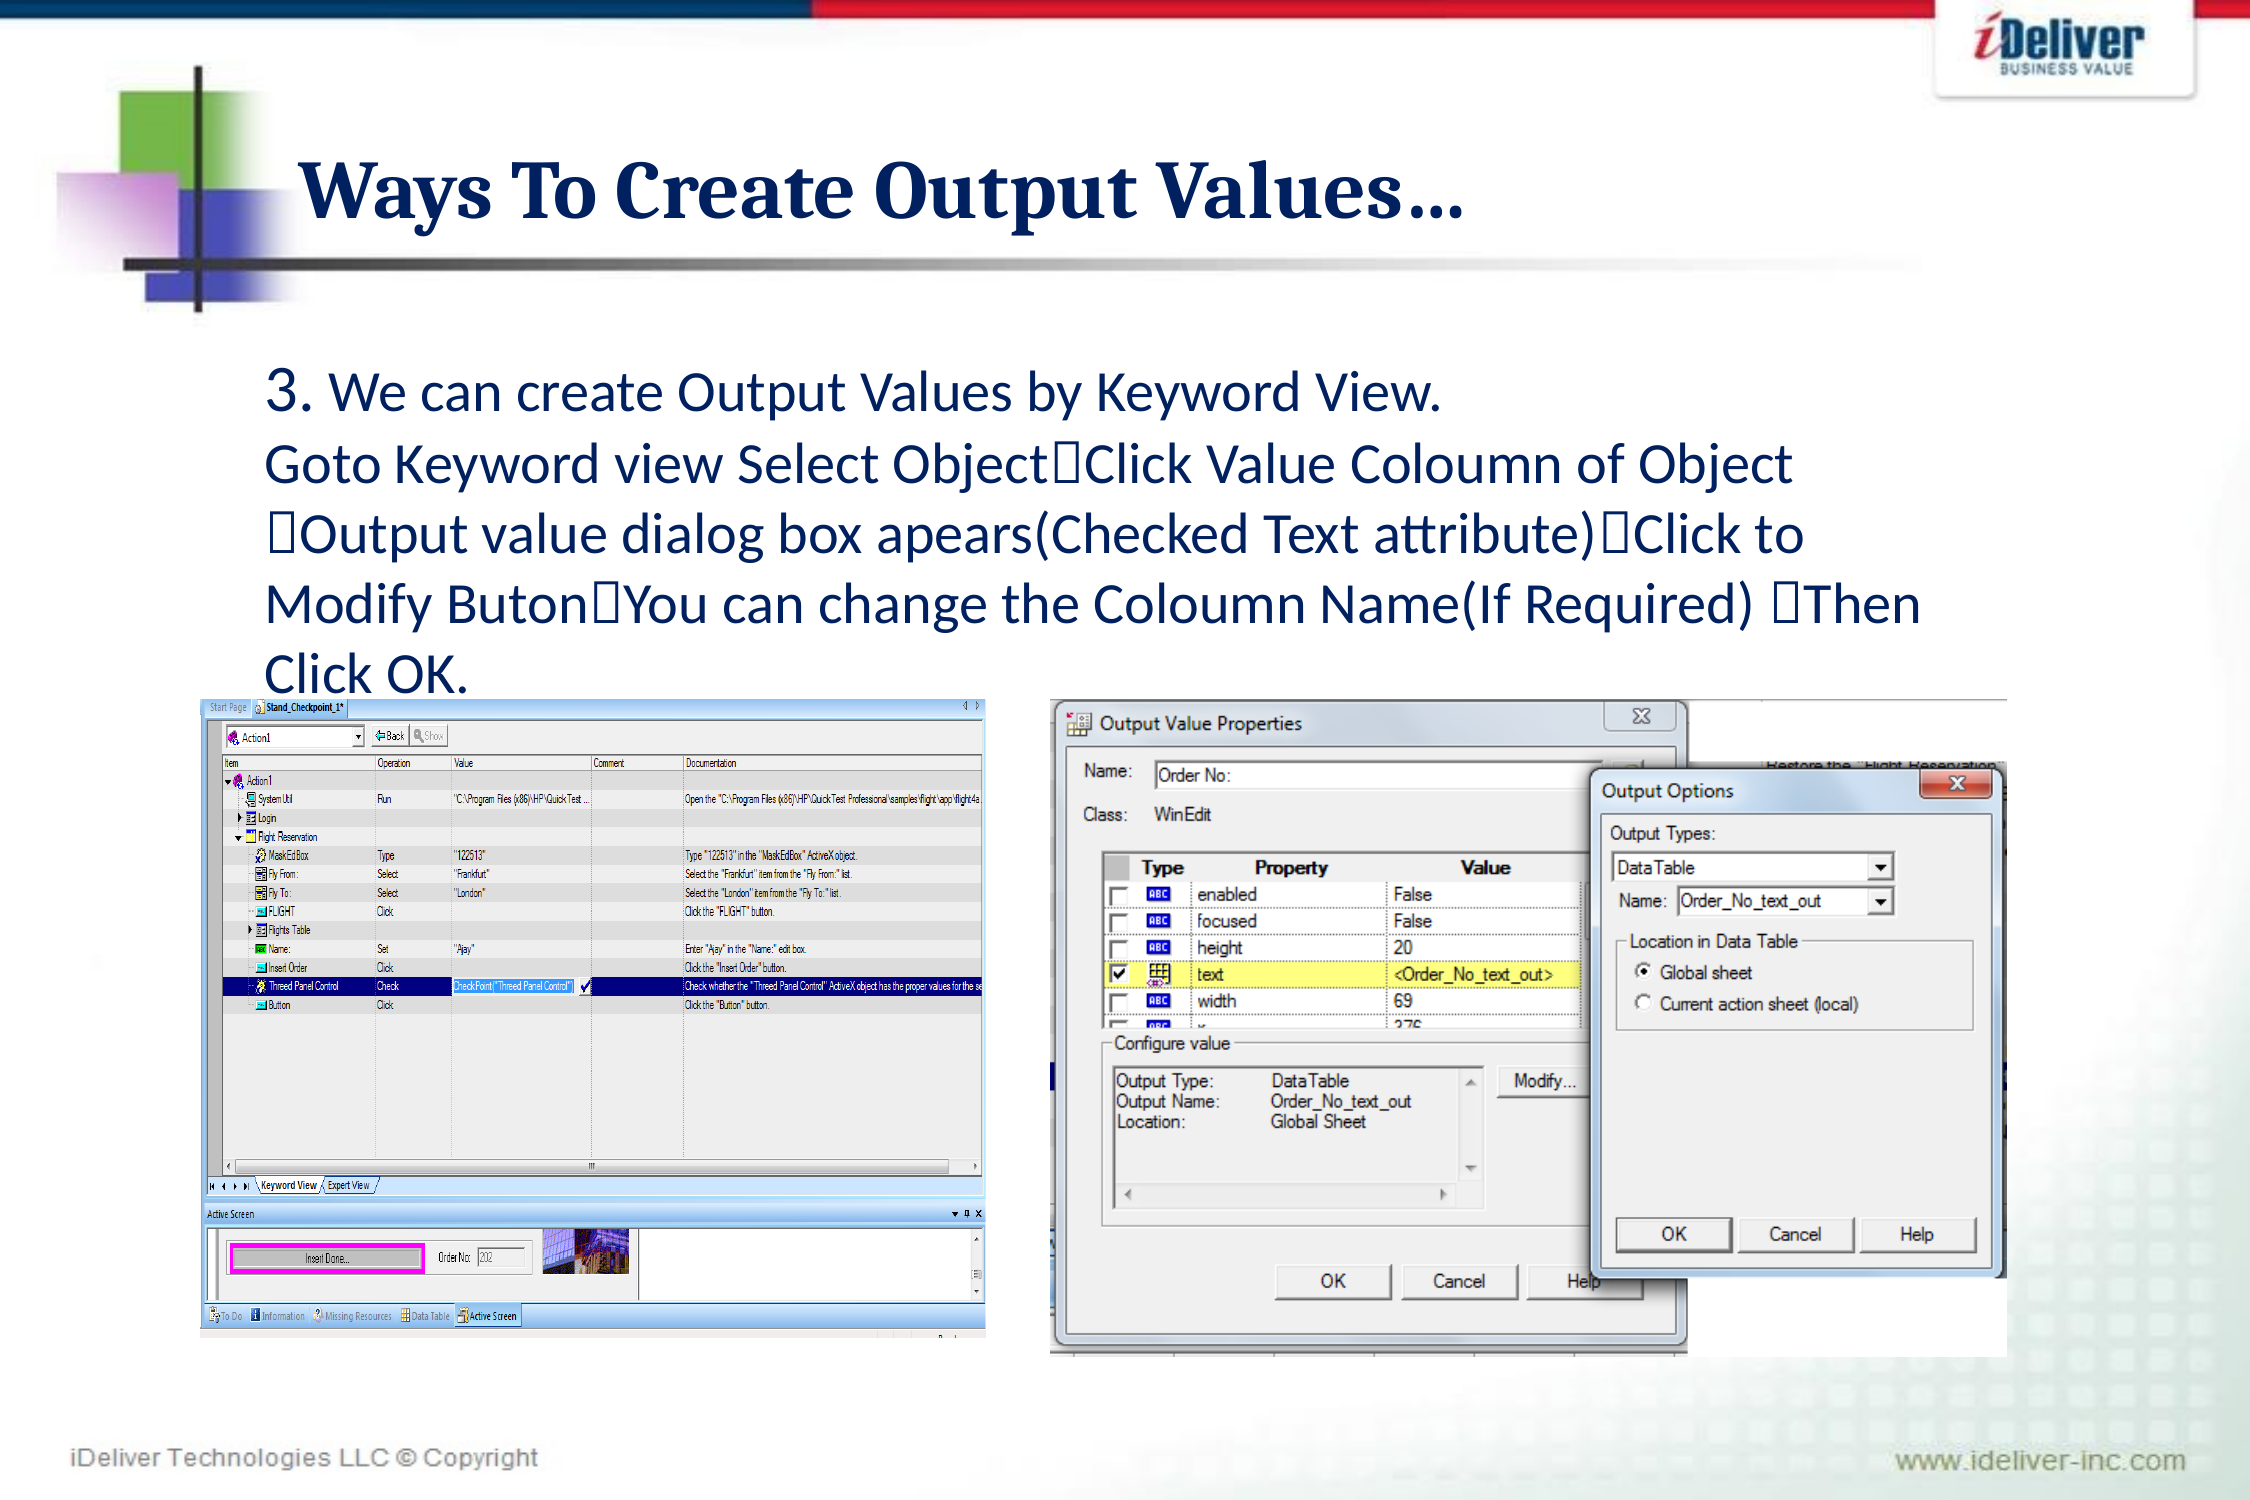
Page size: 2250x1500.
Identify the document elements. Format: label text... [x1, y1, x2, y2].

text_box 3. We can create Output Values by Keyword View. Goto Keyword view Select ObjectClick Value Coloumn of Object Output value dialog box apears(Checked Text attribute)Click to Modify ButonYou can change the Coloumn Name(If Required) Then Click OK. [249, 337, 1975, 1032]
title Ways To Create Output Values… [112, 60, 2138, 310]
picture [0, 0, 2250, 1500]
